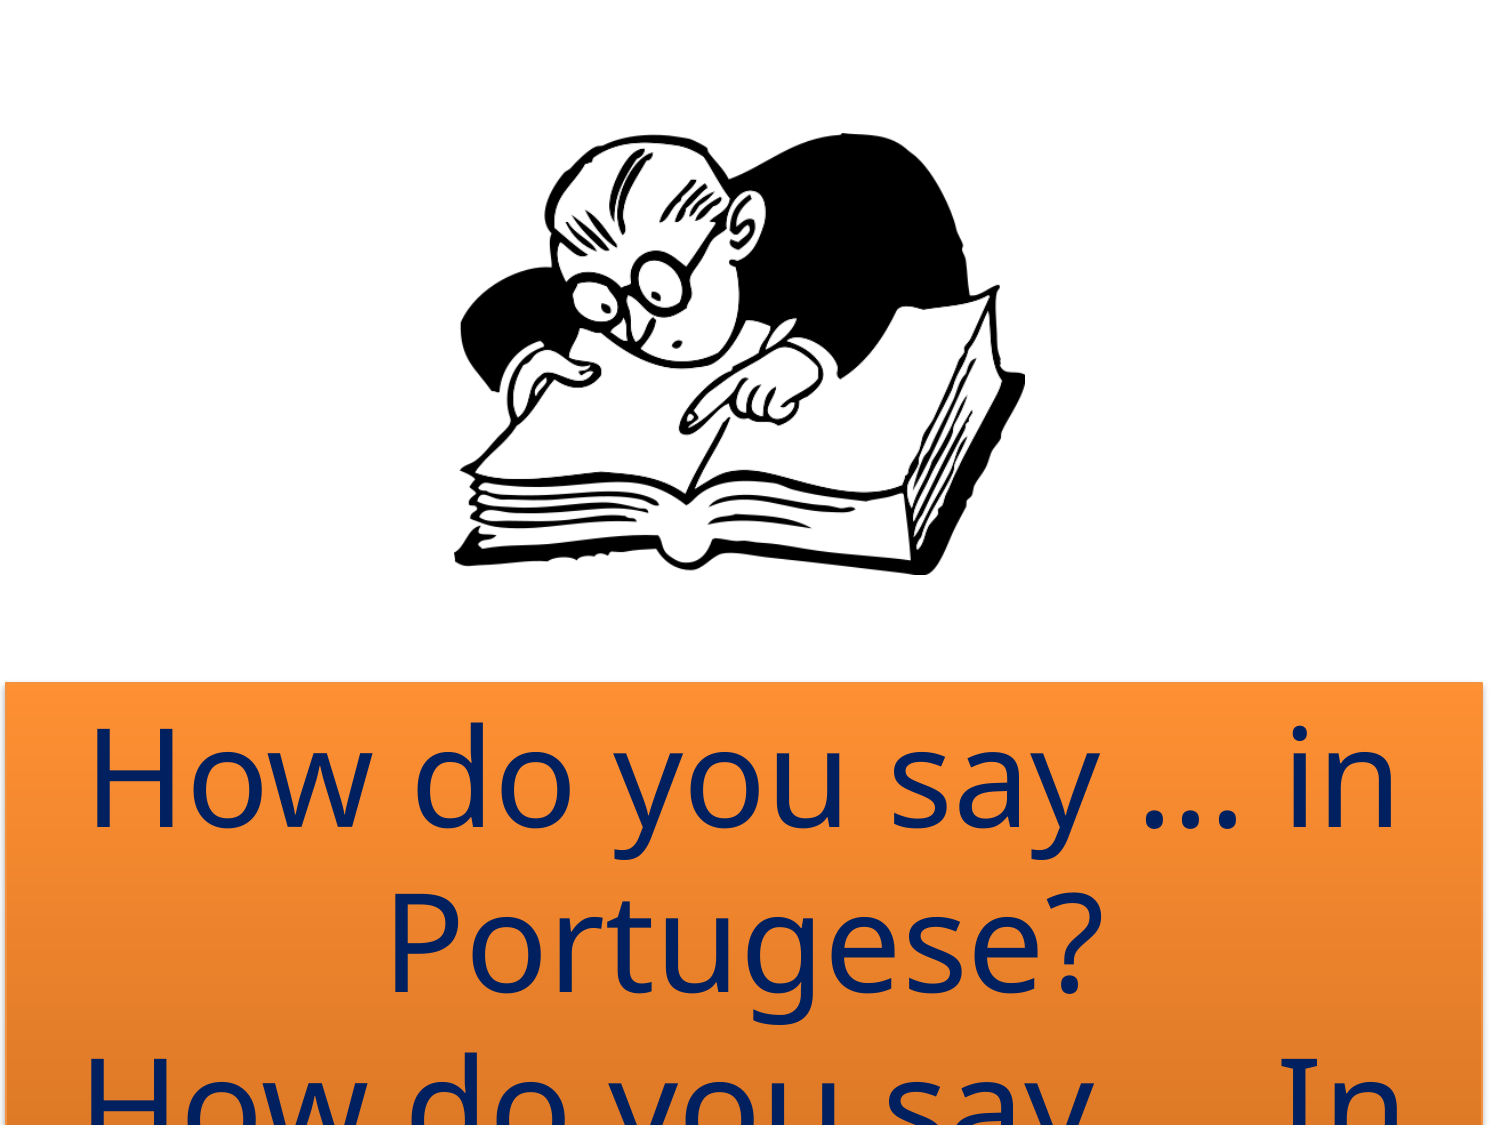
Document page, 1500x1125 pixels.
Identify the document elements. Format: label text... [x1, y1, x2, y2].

text_box How do you say ... in Portugese? How do you say ... In English? [5, 682, 1483, 1125]
picture [454, 133, 1025, 575]
